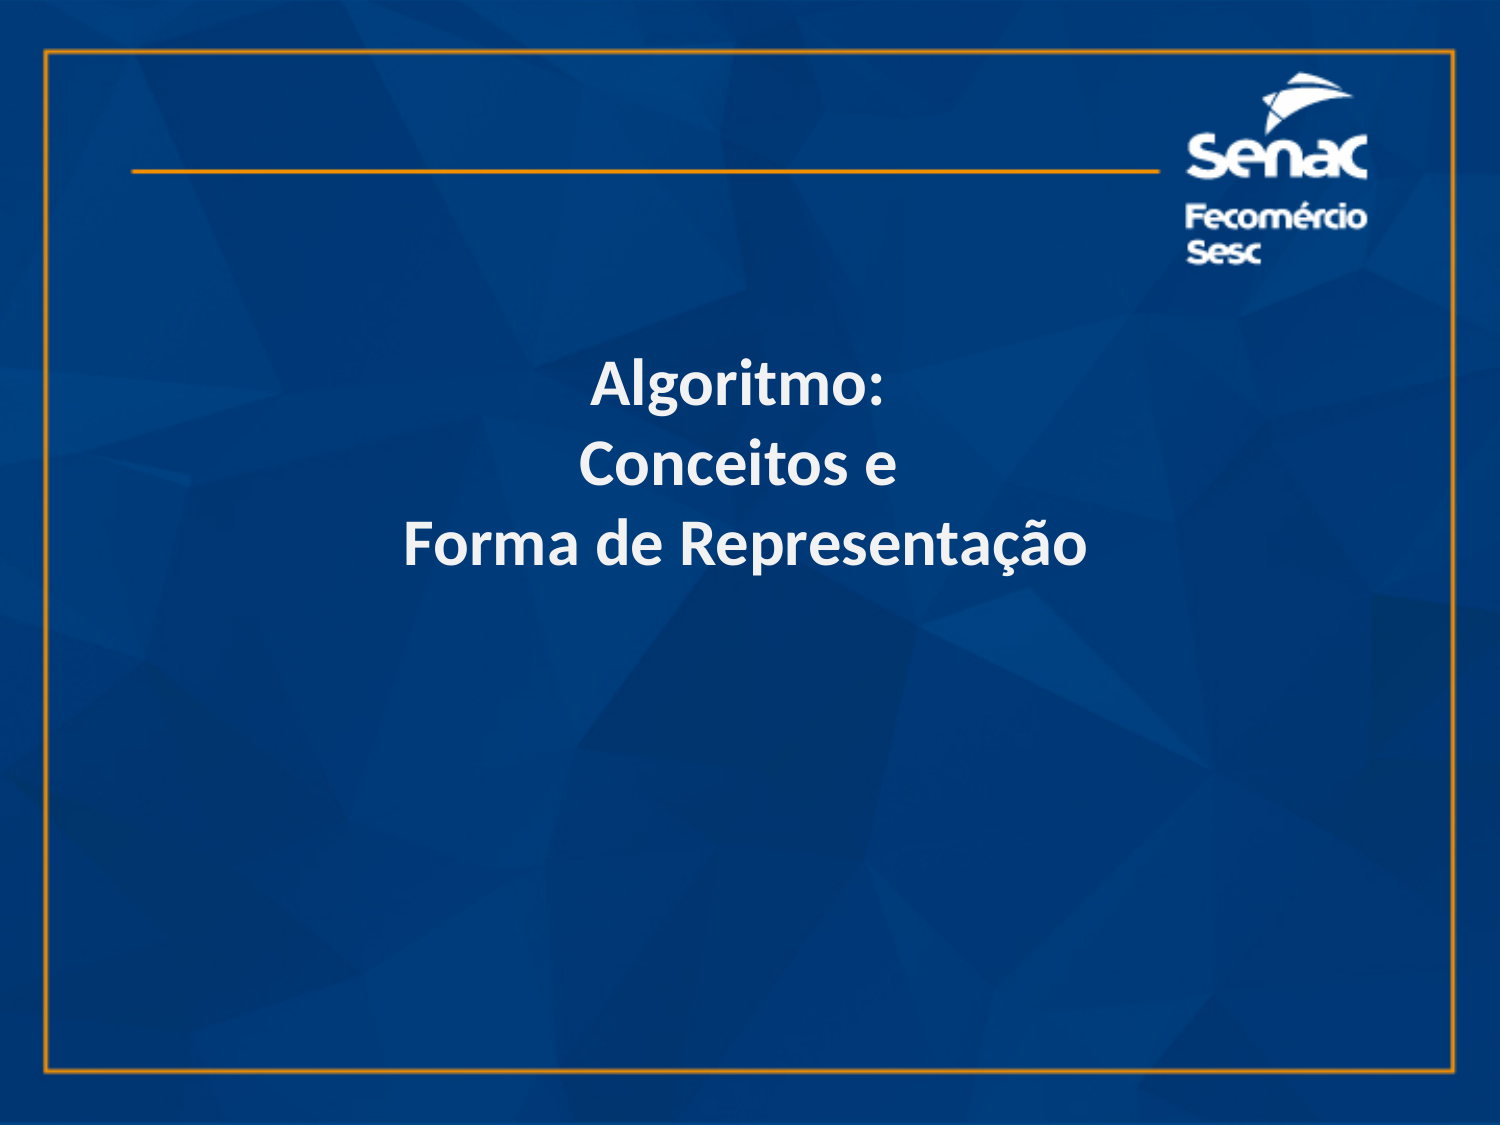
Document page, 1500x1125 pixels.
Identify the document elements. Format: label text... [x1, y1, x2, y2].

text_box [130, 68, 1130, 182]
text_box Algoritmo: Conceitos e Forma de Representação [153, 331, 1340, 587]
picture [0, 0, 1500, 1125]
